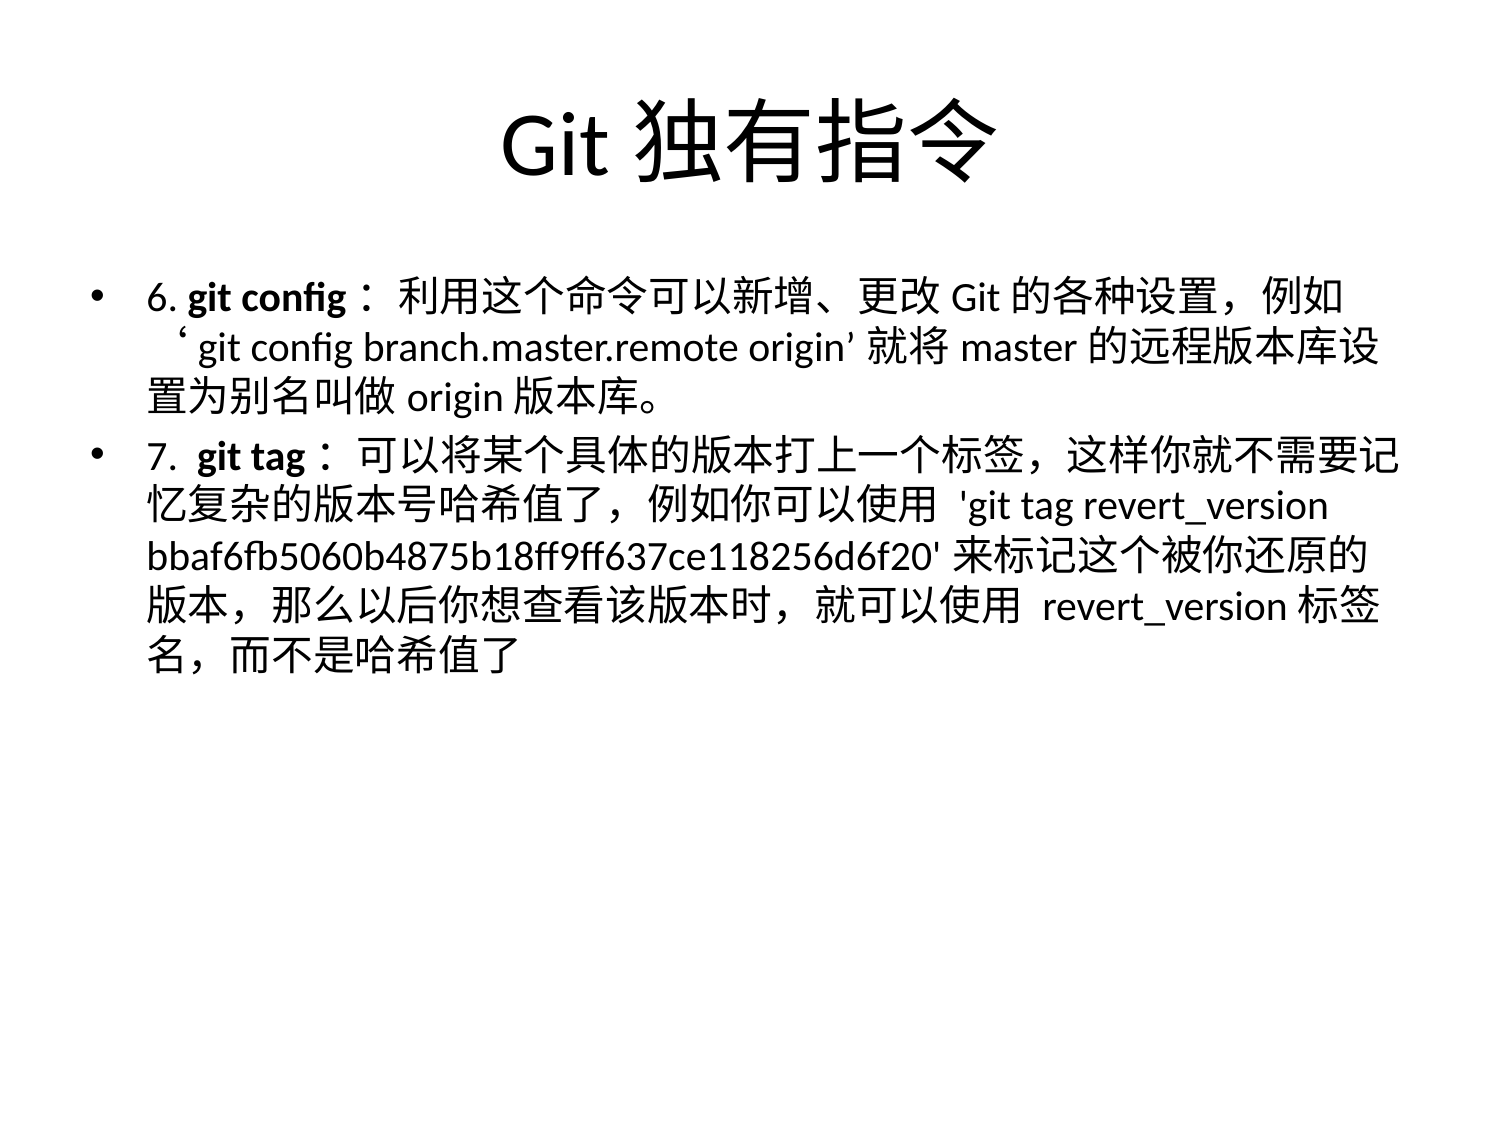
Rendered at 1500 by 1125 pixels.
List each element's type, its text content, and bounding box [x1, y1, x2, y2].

title Git独有指令 [75, 45, 1425, 233]
list 6. git config：利用这个命令可以新增、更改Git的各种设置，例如‘git config branch.master.remote origin’就将master的远程版本库设置为别名叫做origin版本库。 7. git tag：可以将某个具体的版本打上一个标签，这样你就不需要记忆复杂的版本号哈希值了，例如你可以使用 'git tag revert_version bbaf6fb5060b4875b18ff9ff637ce118256d6f20'来标记这个被你还原的版本，那么以后你想查看该版本时，就可以使用 revert_version标签名，而不是哈希值了 [75, 262, 1425, 1005]
